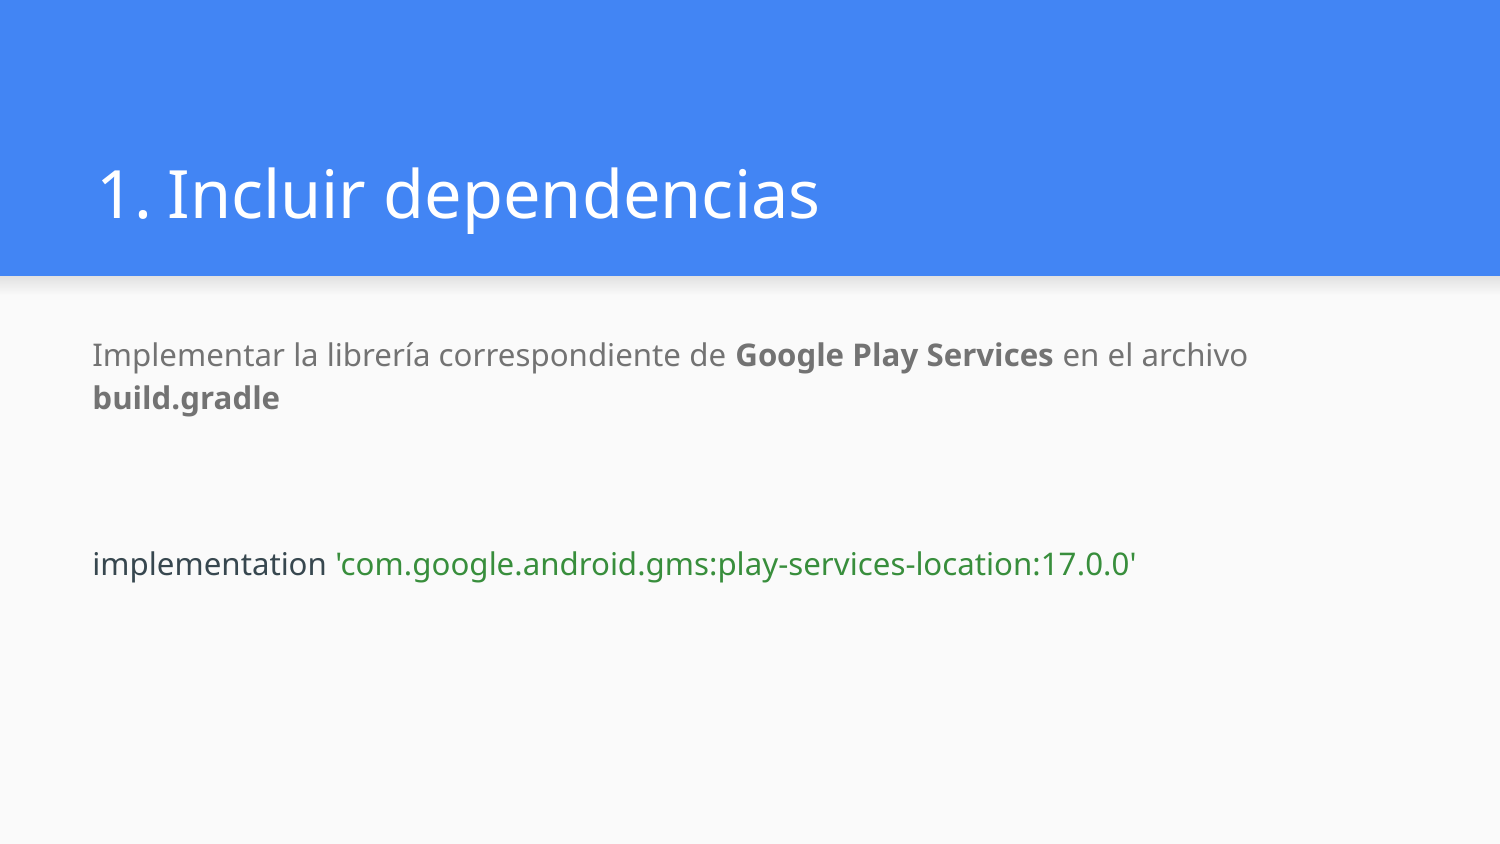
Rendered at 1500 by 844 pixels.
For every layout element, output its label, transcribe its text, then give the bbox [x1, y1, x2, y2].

list Implementar la librería correspondiente de Google Play Services en el archivo build.gradle implementation 'com.google.android.gms:play-services-location:17.0.0' [77, 314, 1427, 760]
title Incluir dependencias [77, 121, 1427, 248]
